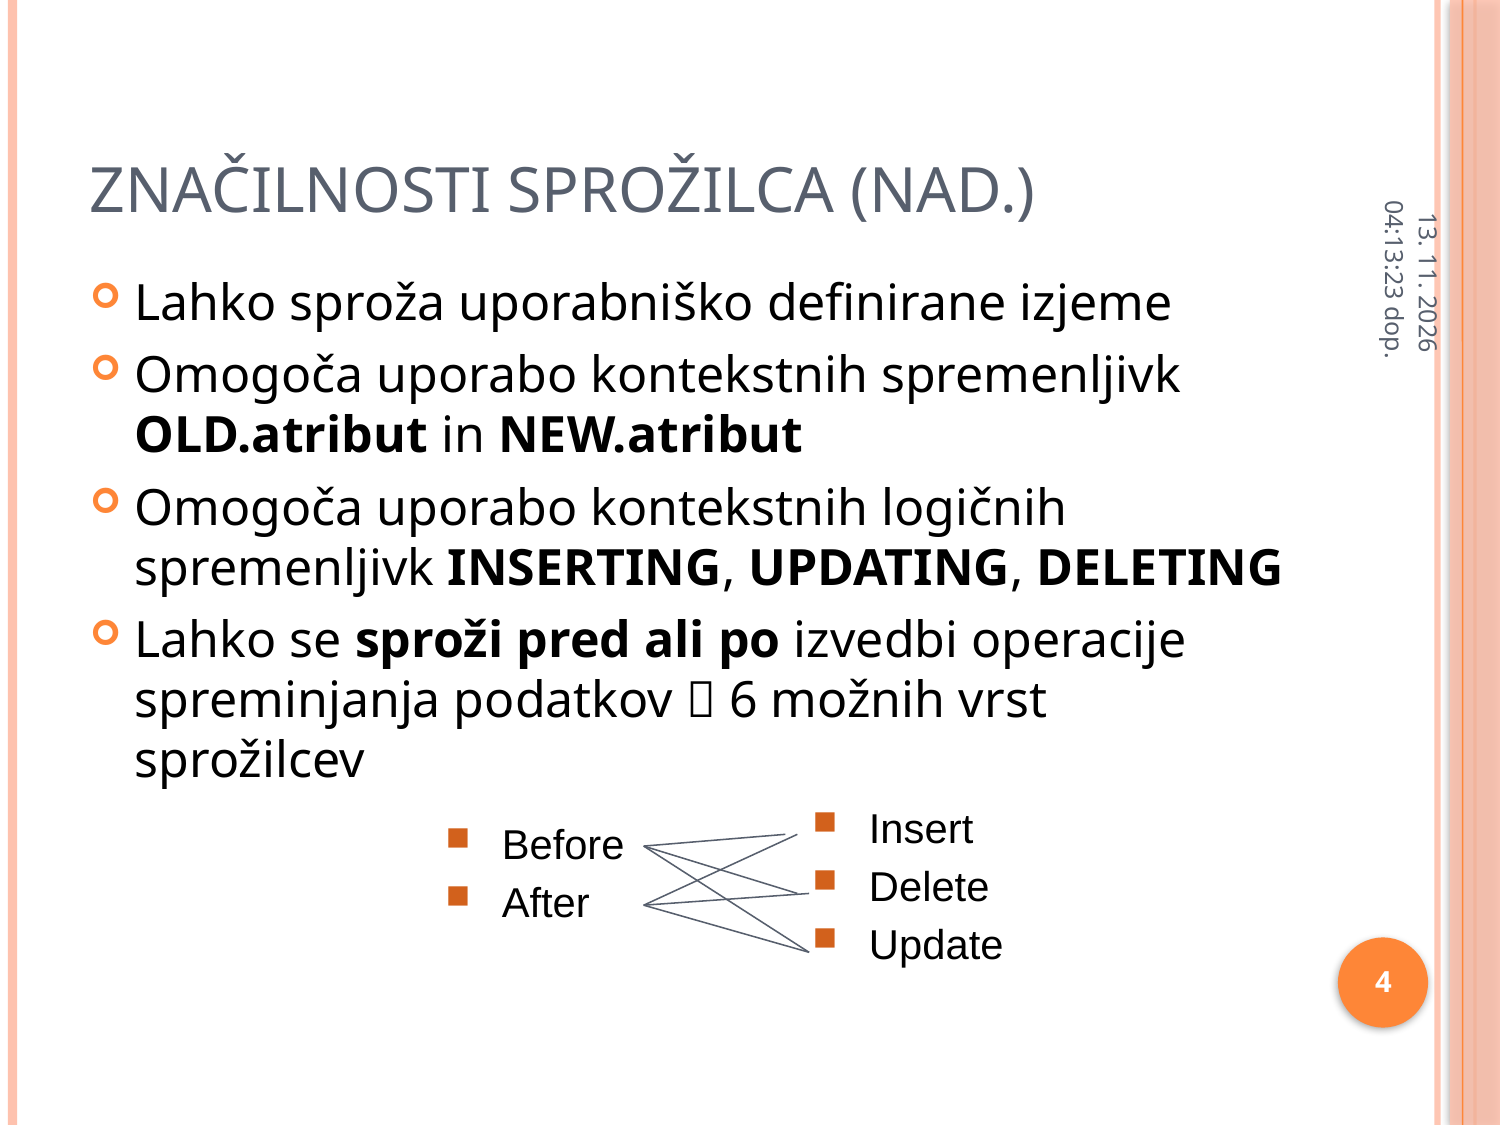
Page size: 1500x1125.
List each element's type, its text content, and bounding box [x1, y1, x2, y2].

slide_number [1378, 43, 1442, 374]
slide_number 4 [1333, 940, 1434, 1026]
title Značilnosti sprožilca (nad.) [75, 45, 1300, 233]
text_box Before After [430, 810, 705, 1005]
text_box Insert Delete Update [797, 793, 1069, 1071]
list Lahko sproža uporabniško definirane izjeme Omogoča uporabo kontekstnih spremenljivk OLD.atribut in NEW.atribut Omogoča uporabo kontekstnih logičnih spremenljivk INSERTING, UPDATING, DELETING Lahko se sproži pred ali po izvedbi operacije spreminjanja podatkov  6 možnih vrst sprožilcev [75, 262, 1300, 1062]
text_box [643, 833, 810, 953]
